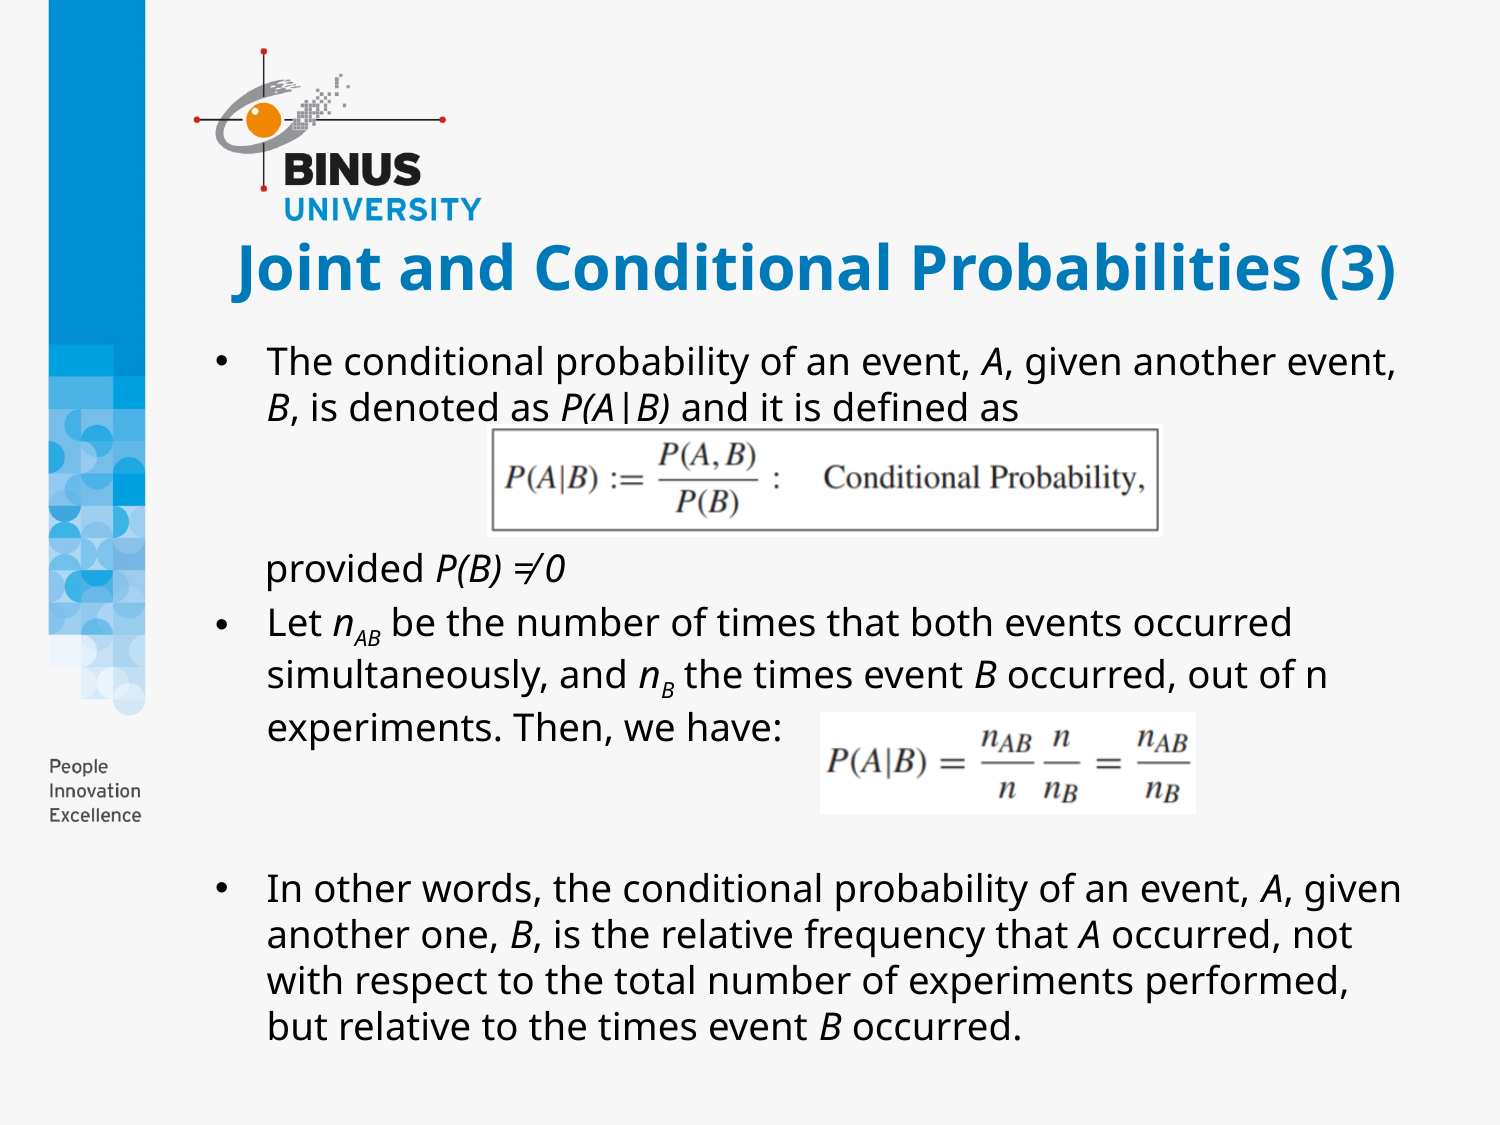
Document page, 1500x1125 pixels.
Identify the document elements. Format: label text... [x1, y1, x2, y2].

title Joint and Conditional Probabilities (3) [200, 200, 1435, 329]
picture [487, 424, 1163, 537]
list The conditional probability of an event, A, given another event, B, is denoted as P(A|B) and it is defined as provided P(B) ≠ 0 Let nAB be the number of times that both events occurred simultaneously, and nB the times event B occurred, out of n experiments. Then, we have: In other words, the conditional probability of an event, A, given another one, B, is the relative frequency that A occurred, not with respect to the total number of experiments performed, but relative to the times event B occurred. [200, 329, 1436, 1062]
picture [819, 712, 1196, 814]
picture [0, 0, 1500, 845]
